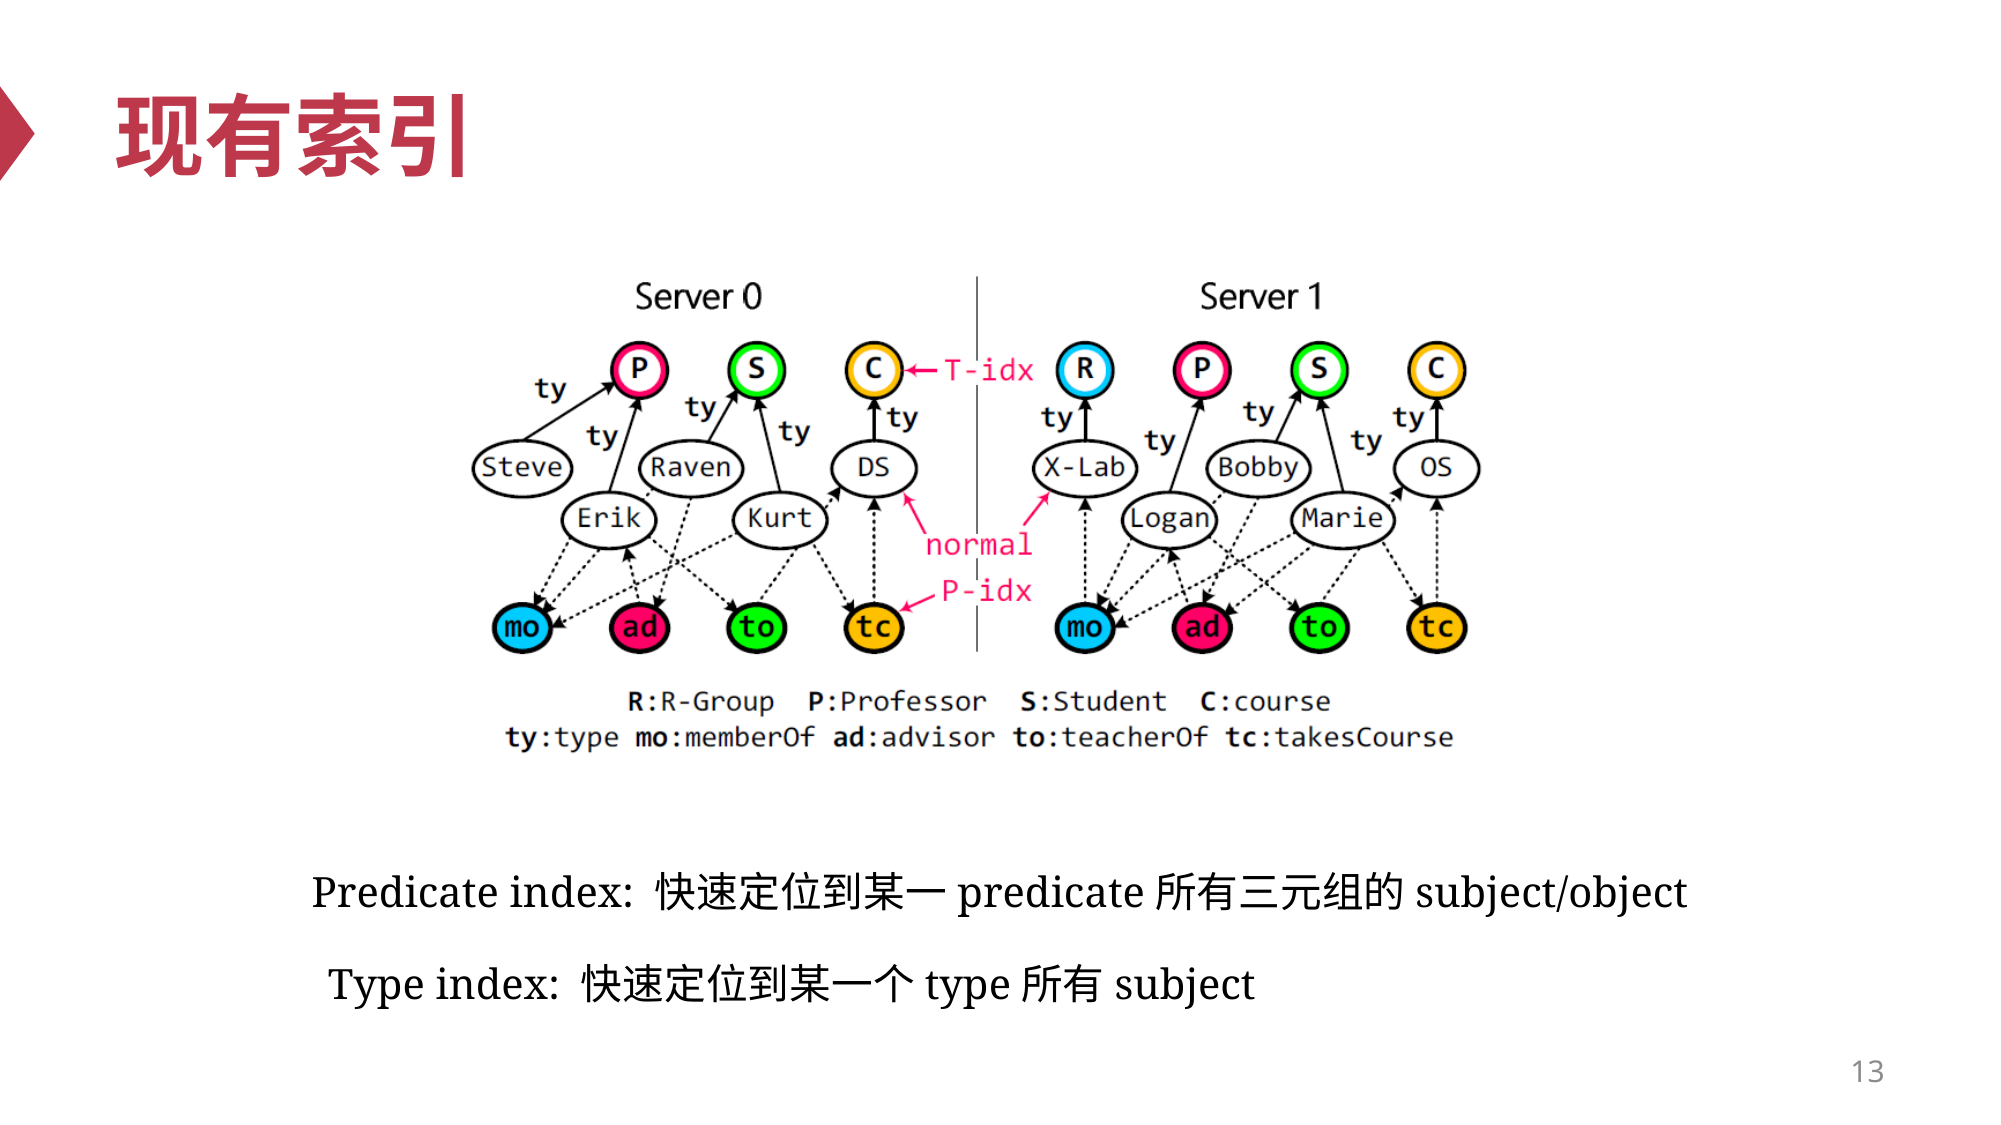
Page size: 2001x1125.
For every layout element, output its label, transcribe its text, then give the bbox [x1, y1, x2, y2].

text_box Type index: 快速定位到某一个type所有subject [313, 950, 1271, 1016]
slide_number 13 [1433, 1042, 1900, 1103]
title 现有索引 [99, 45, 1900, 223]
picture [452, 242, 1523, 781]
text_box Predicate index: 快速定位到某一predicate所有三元组的subject/object [296, 858, 1703, 924]
